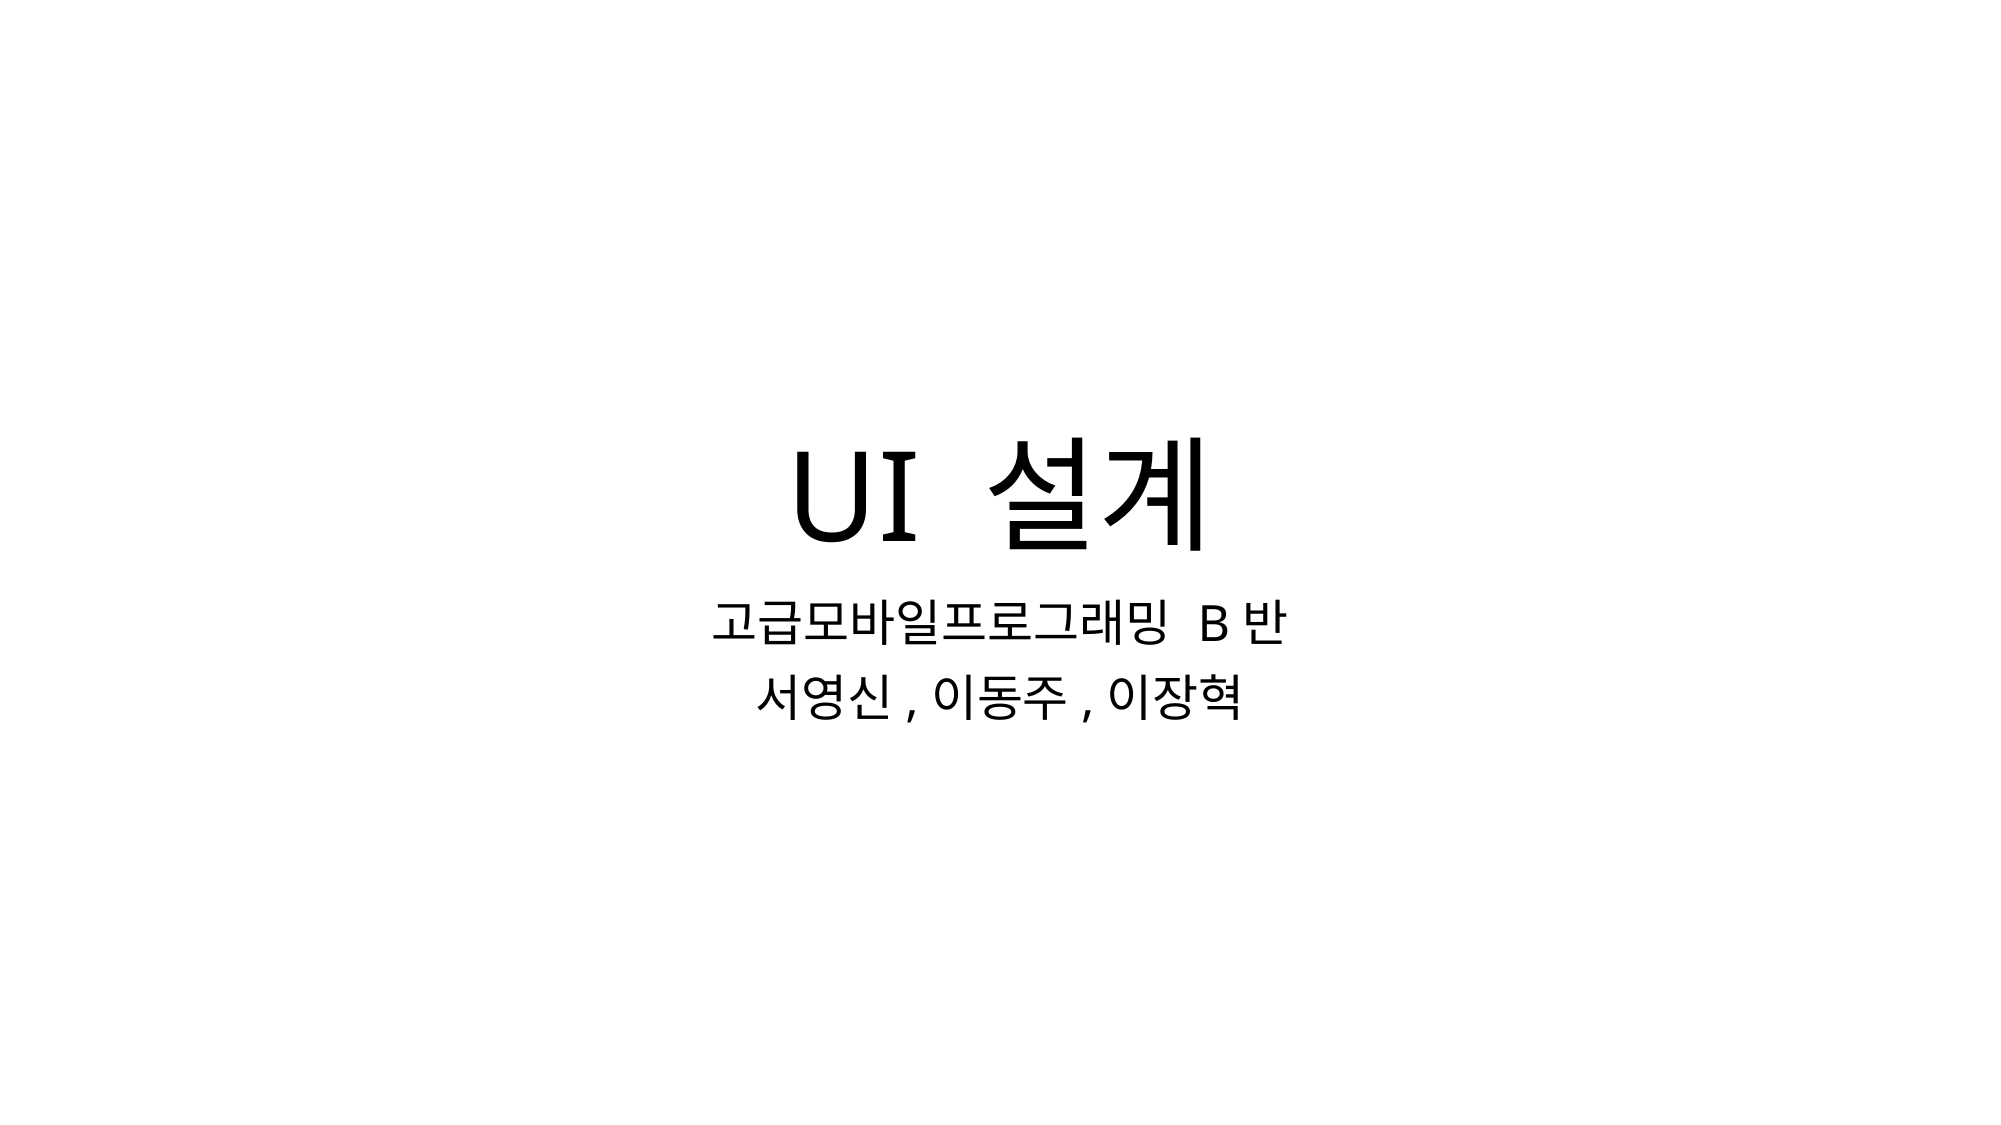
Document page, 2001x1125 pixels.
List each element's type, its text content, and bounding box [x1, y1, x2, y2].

subtitle 고급모바일프로그래밍 B반 서영신,이동주,이장혁 [249, 590, 1750, 863]
title UI 설계 [249, 184, 1750, 576]
